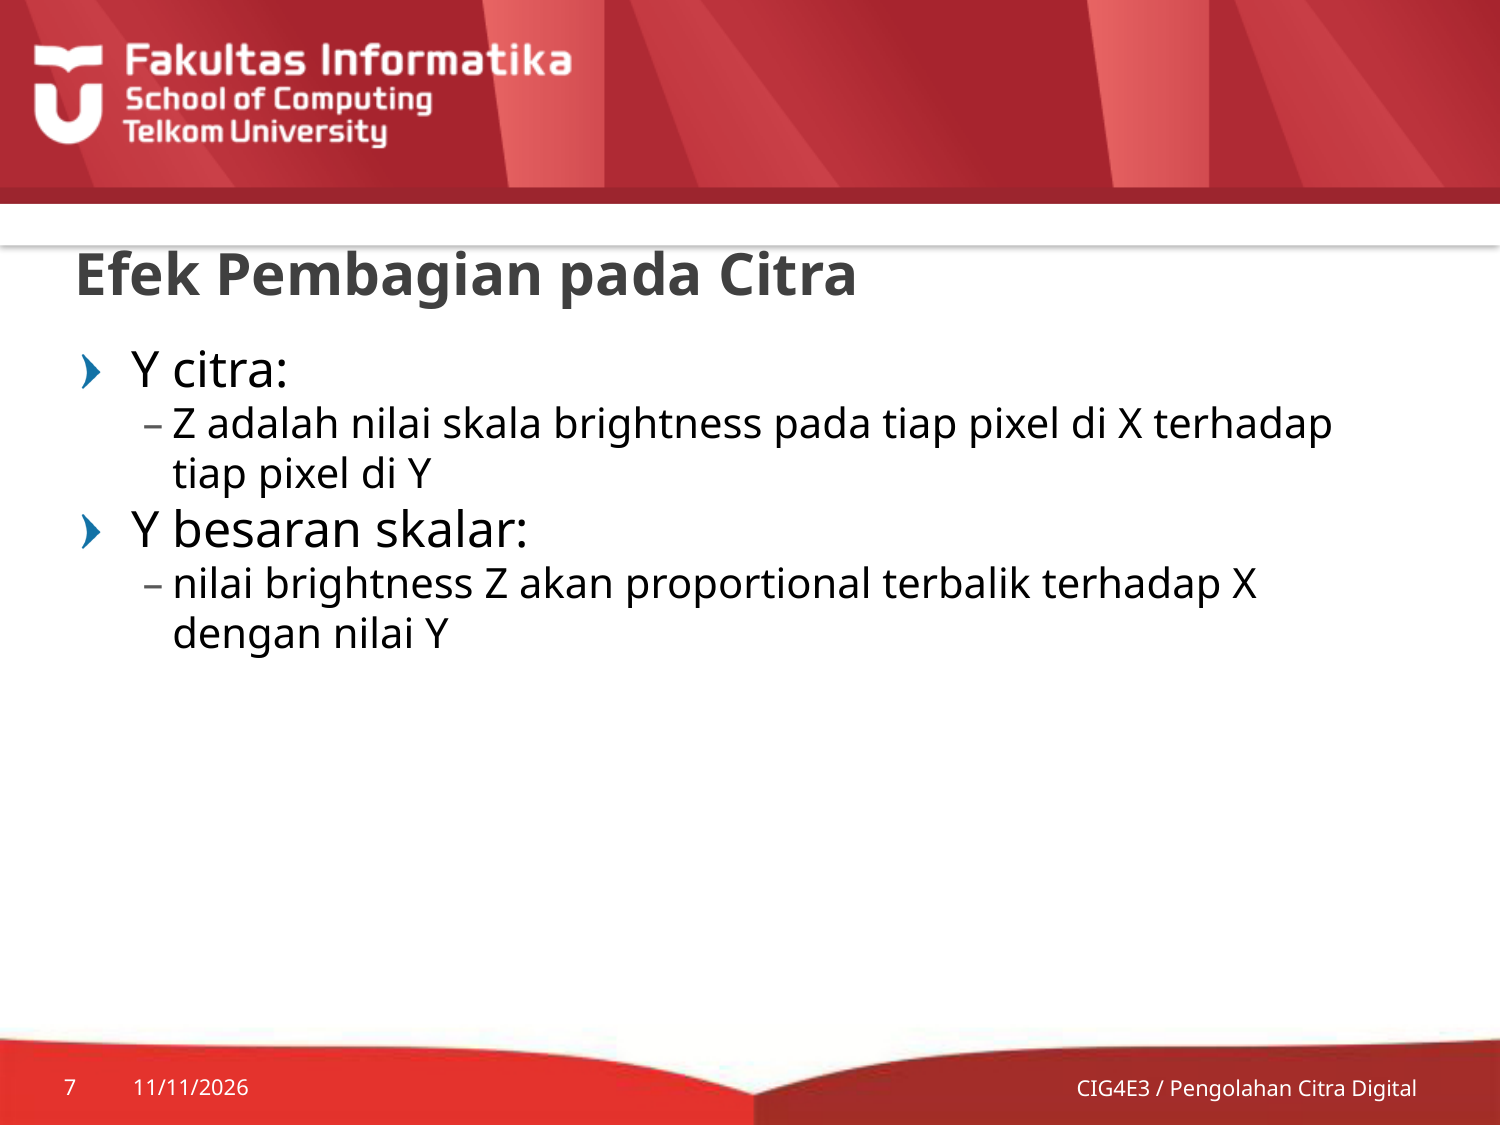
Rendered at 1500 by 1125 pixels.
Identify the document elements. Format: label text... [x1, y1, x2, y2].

list Y citra: Z adalah nilai skala brightness pada tiap pixel di X terhadap tiap pixel di Y Y besaran skalar: nilai brightness Z akan proportional terbalik terhadap X dengan nilai Y [60, 329, 1426, 990]
title Efek Pembagian pada Citra [59, 219, 1426, 325]
slide_number 7 [63, 1058, 123, 1119]
picture [0, 0, 1500, 203]
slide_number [132, 1058, 403, 1119]
picture [75, 343, 104, 391]
picture [0, 1024, 1500, 1125]
picture [75, 503, 104, 551]
